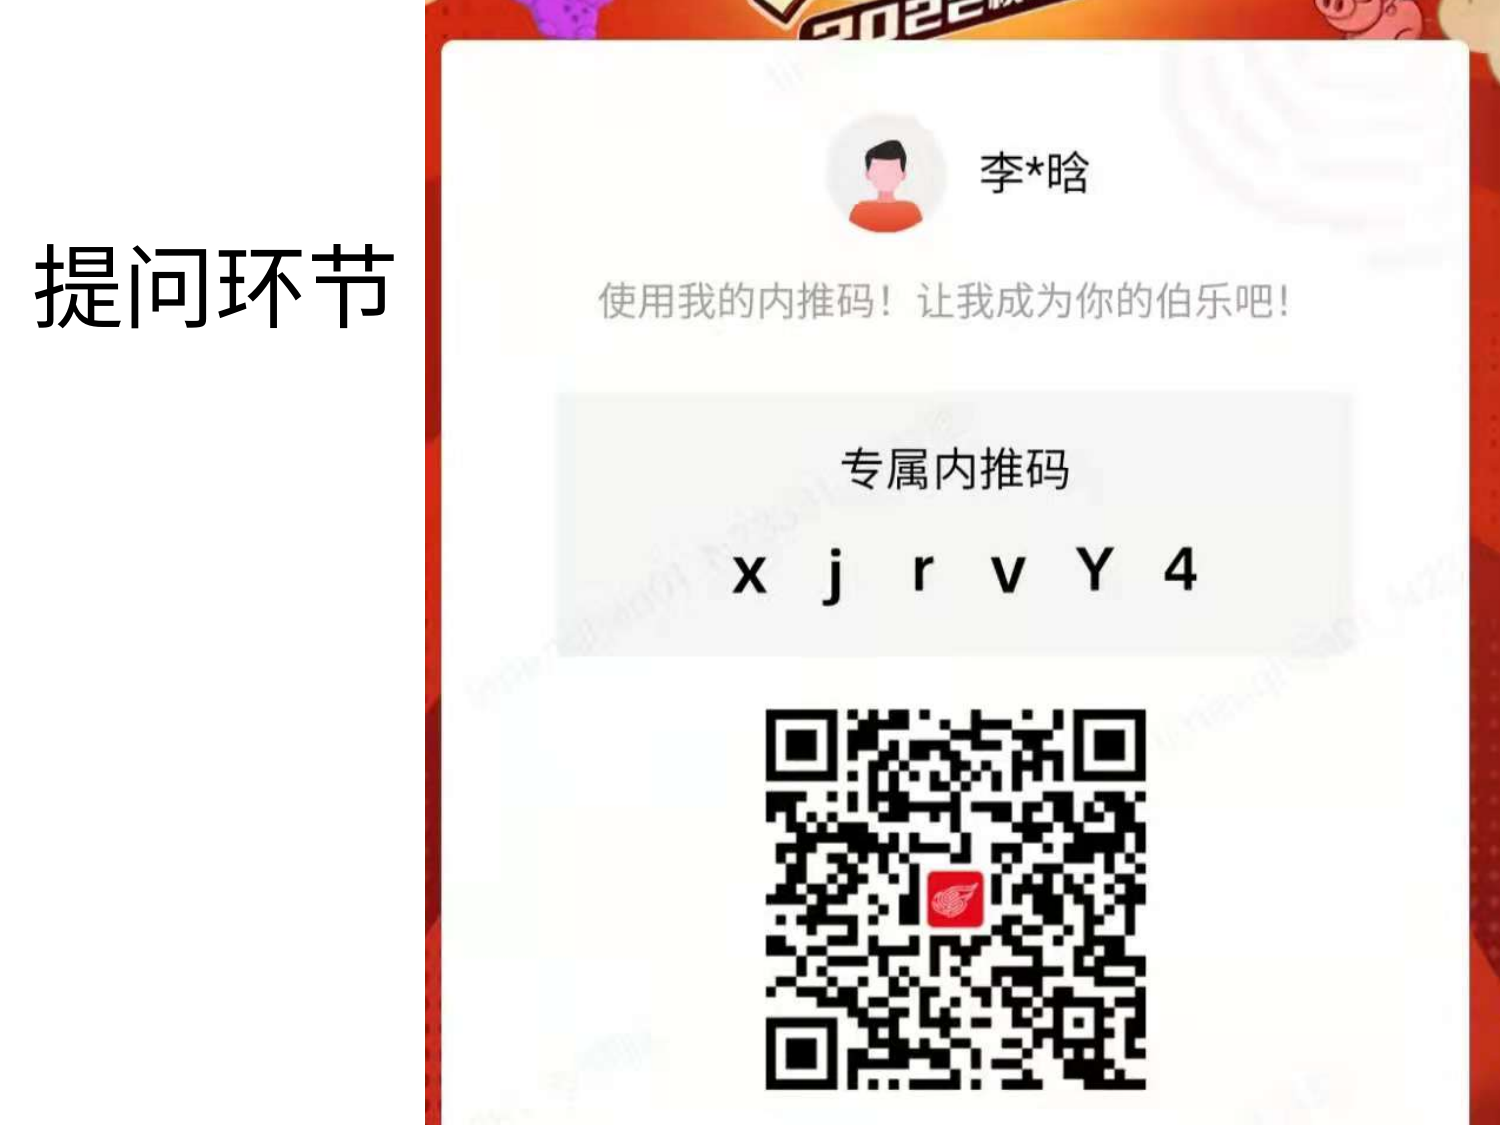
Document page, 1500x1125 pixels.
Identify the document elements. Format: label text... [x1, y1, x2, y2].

title 提问环节 [0, 164, 418, 406]
picture [424, 0, 1500, 1125]
